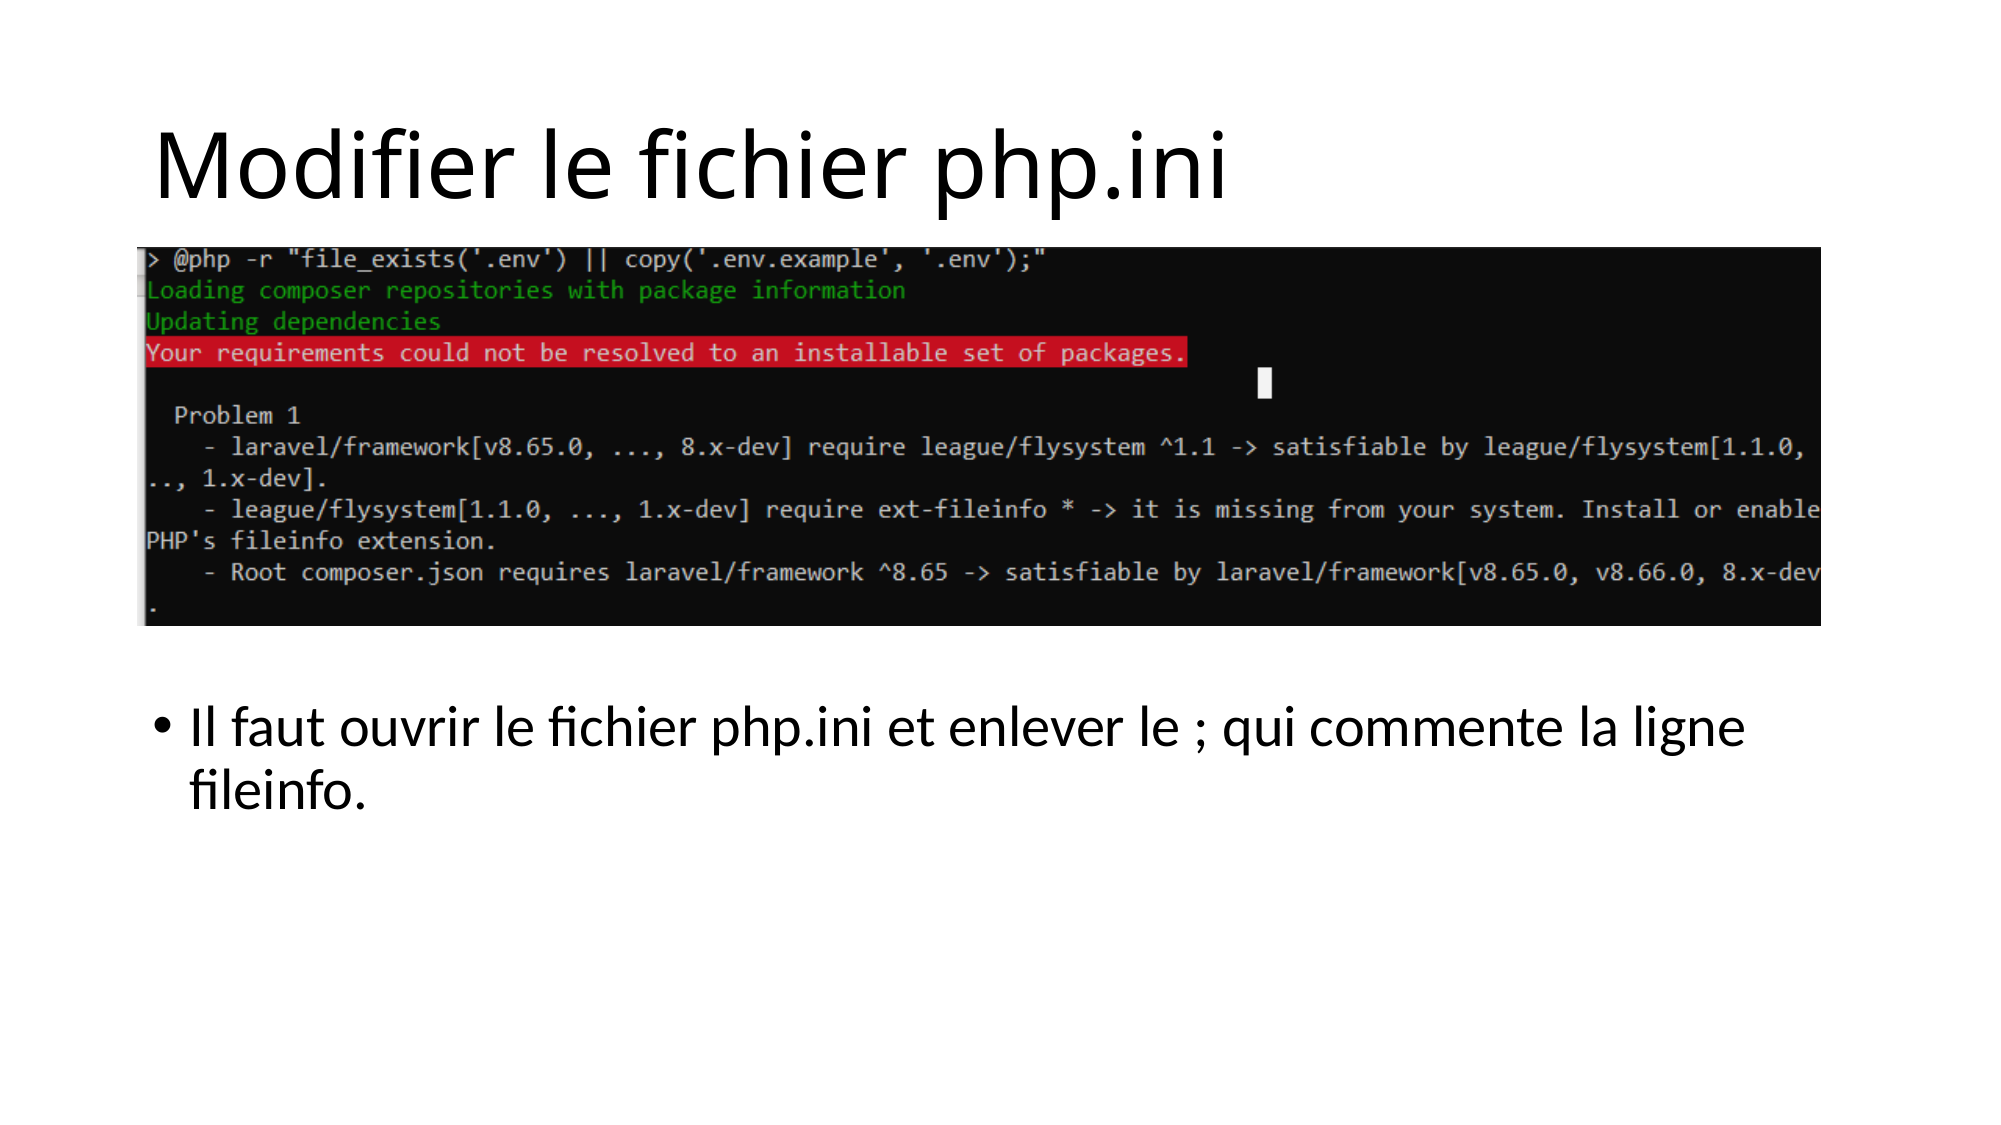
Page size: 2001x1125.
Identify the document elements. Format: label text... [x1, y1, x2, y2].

title Modifier le fichier php.ini [137, 59, 1863, 278]
picture [137, 246, 1821, 626]
list Il faut ouvrir le fichier php.ini et enlever le ; qui commente la ligne fileinfo. [137, 688, 1863, 1014]
